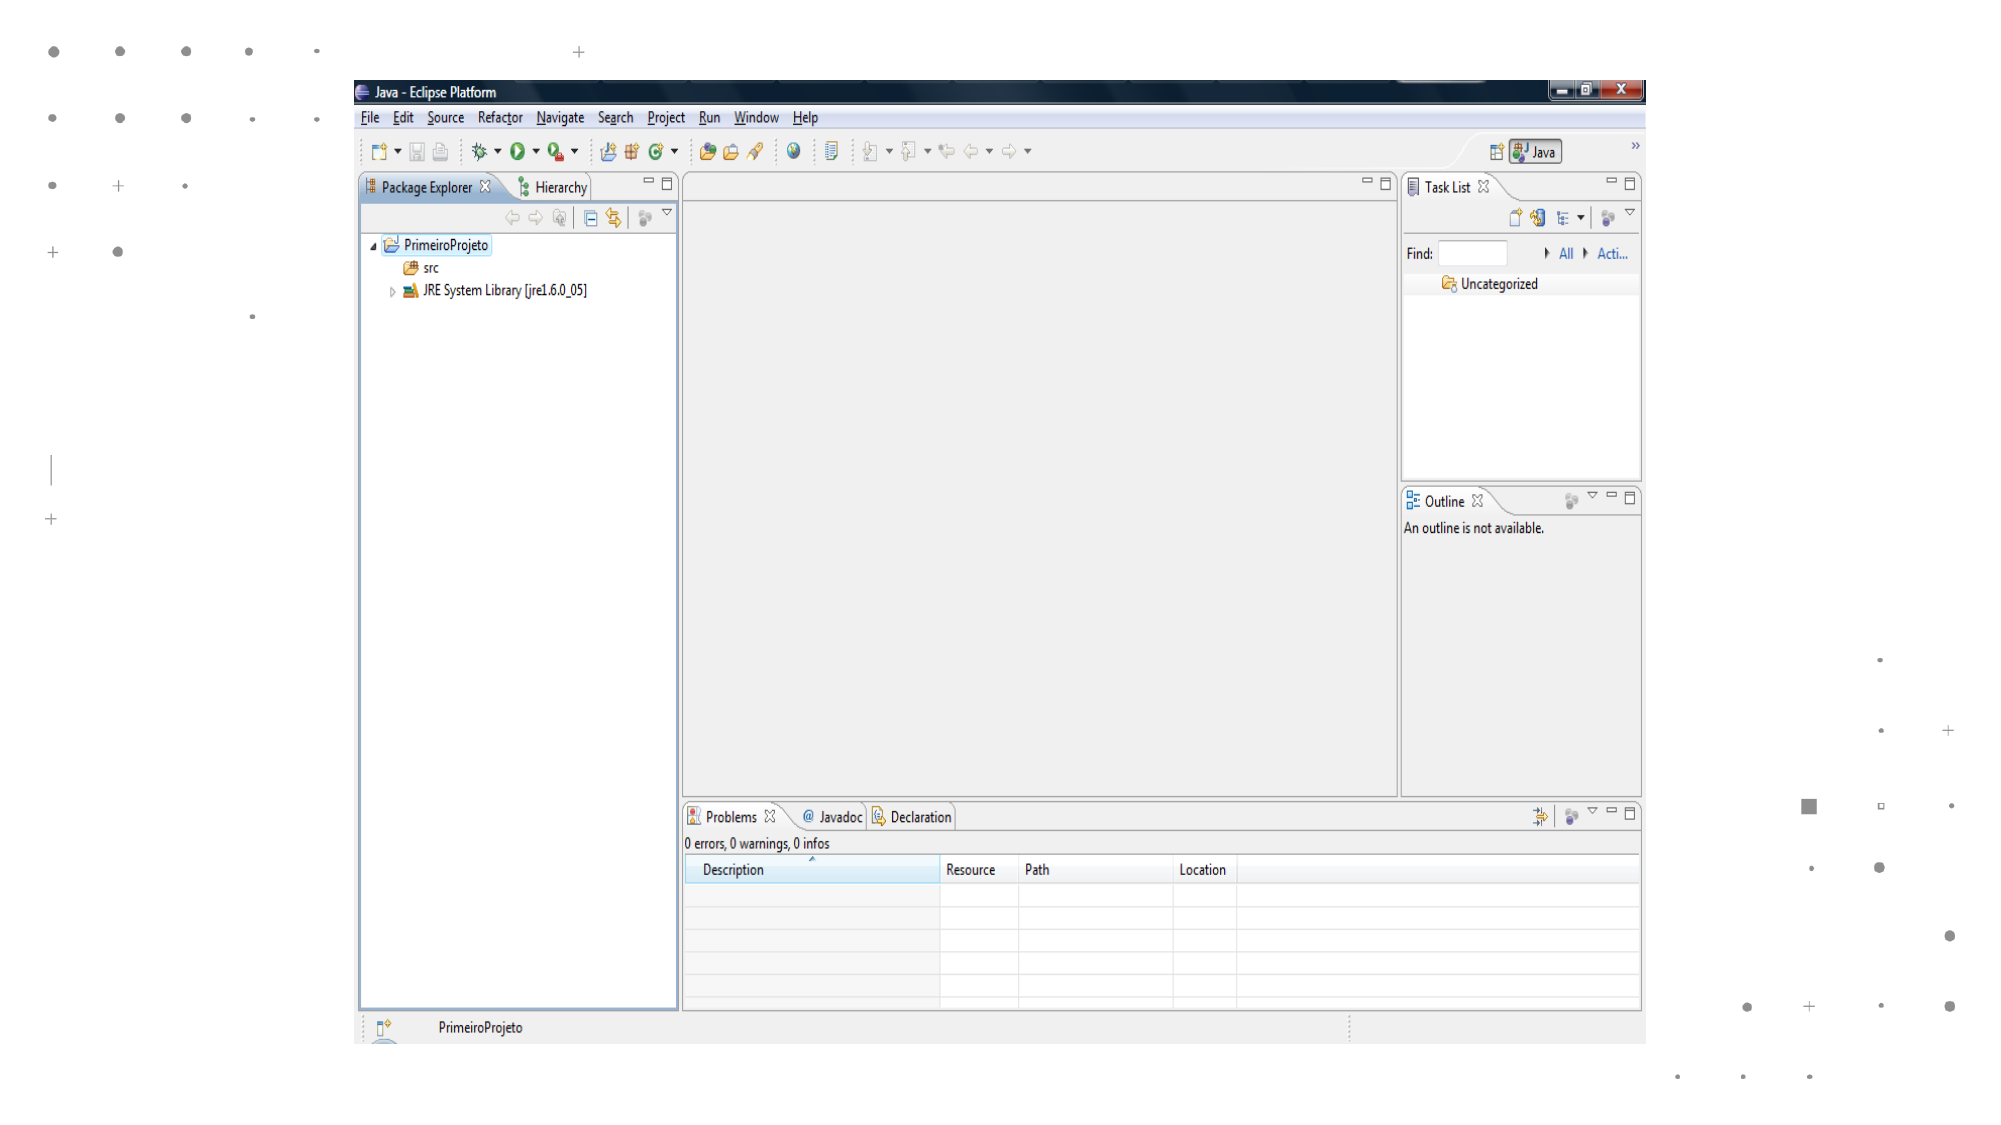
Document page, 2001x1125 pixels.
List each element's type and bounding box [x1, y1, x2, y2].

picture [45, 46, 1955, 1079]
